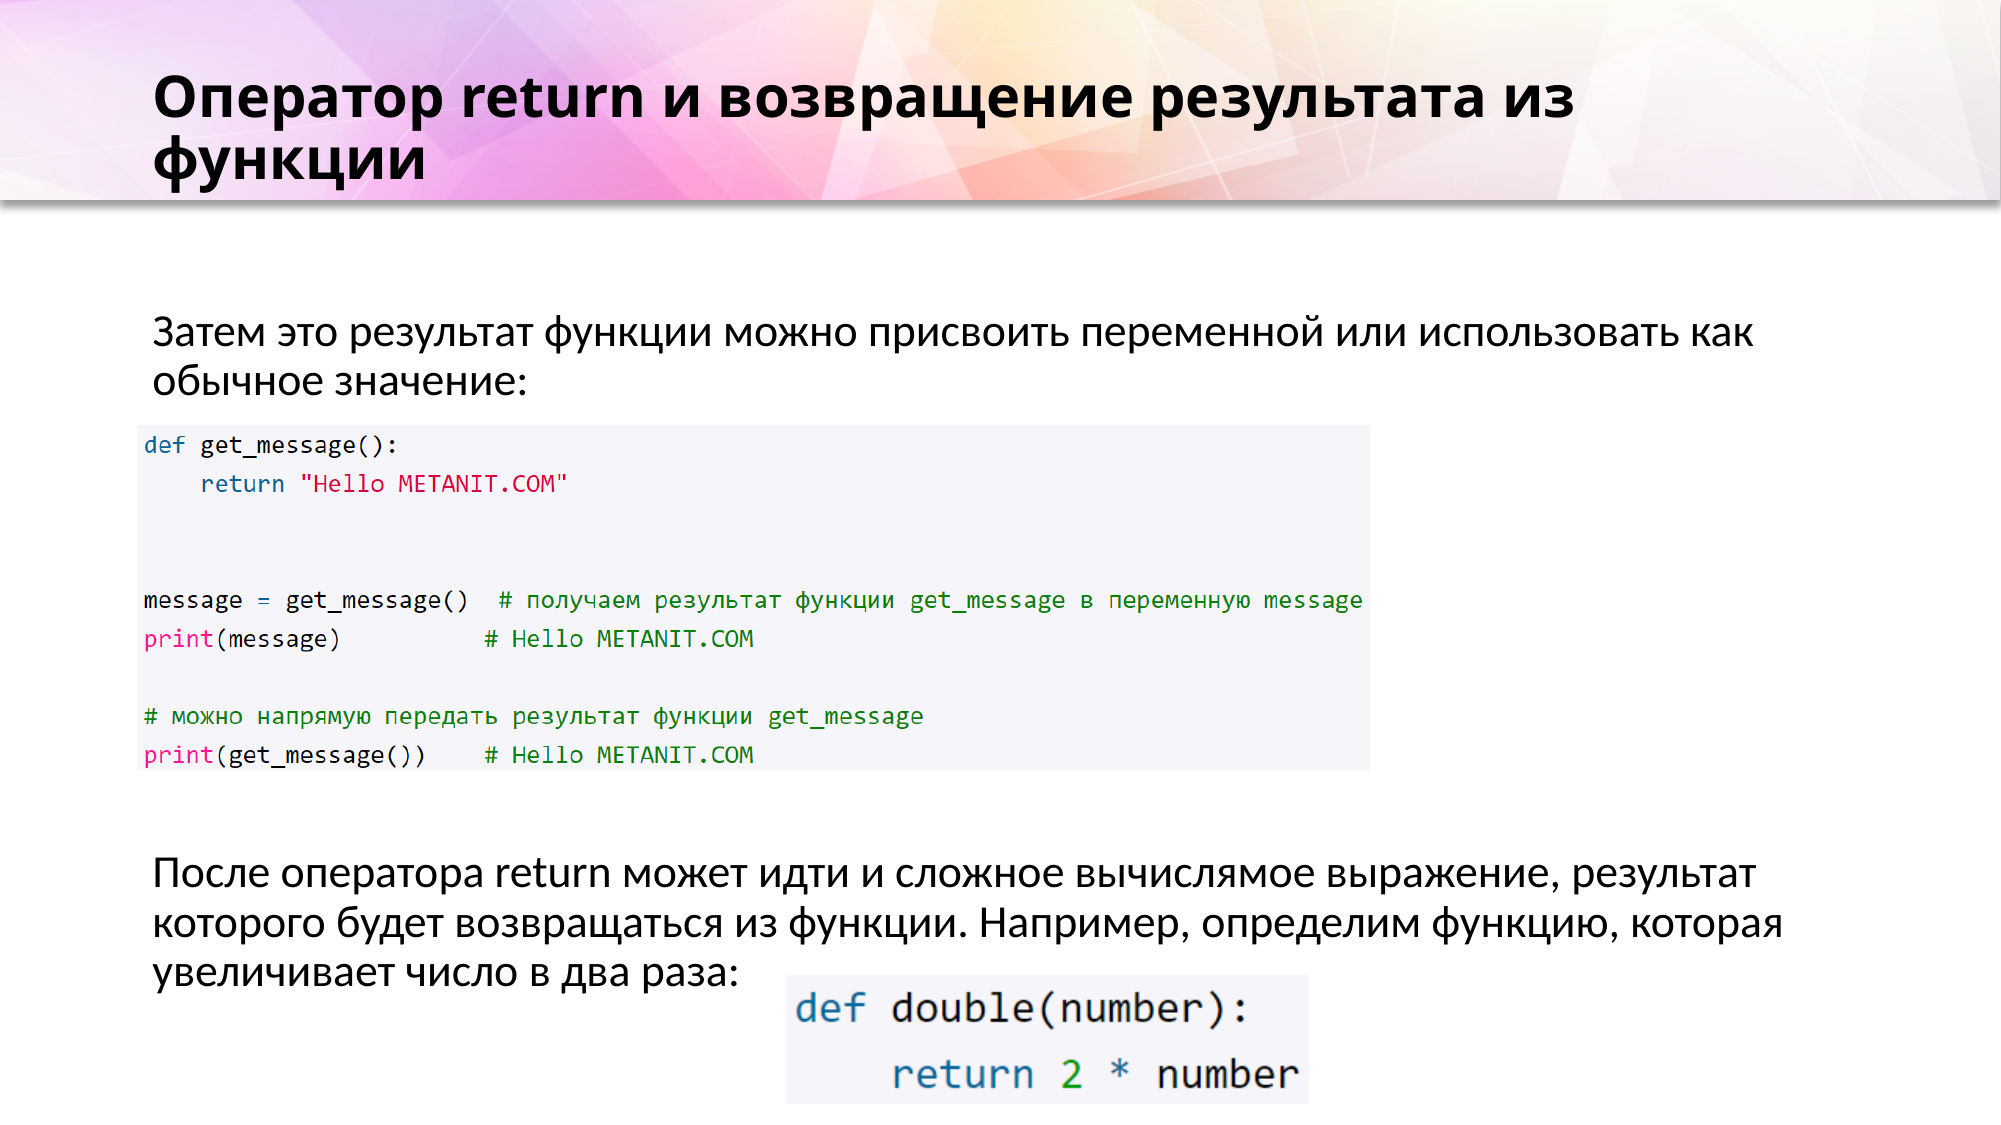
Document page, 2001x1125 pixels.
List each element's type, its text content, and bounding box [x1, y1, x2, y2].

list Затем это результат функции можно присвоить переменной или использовать как обычное значение: После оператора return может идти и сложное вычислямое выражение, результат которого будет возвращаться из функции. Например, определим функцию, которая увеличивает число в два раза: [137, 299, 1863, 1082]
picture [786, 975, 1309, 1104]
picture [0, 0, 2000, 200]
picture [137, 425, 1370, 771]
title Оператор return и возвращение результата из функции [137, 59, 1863, 201]
